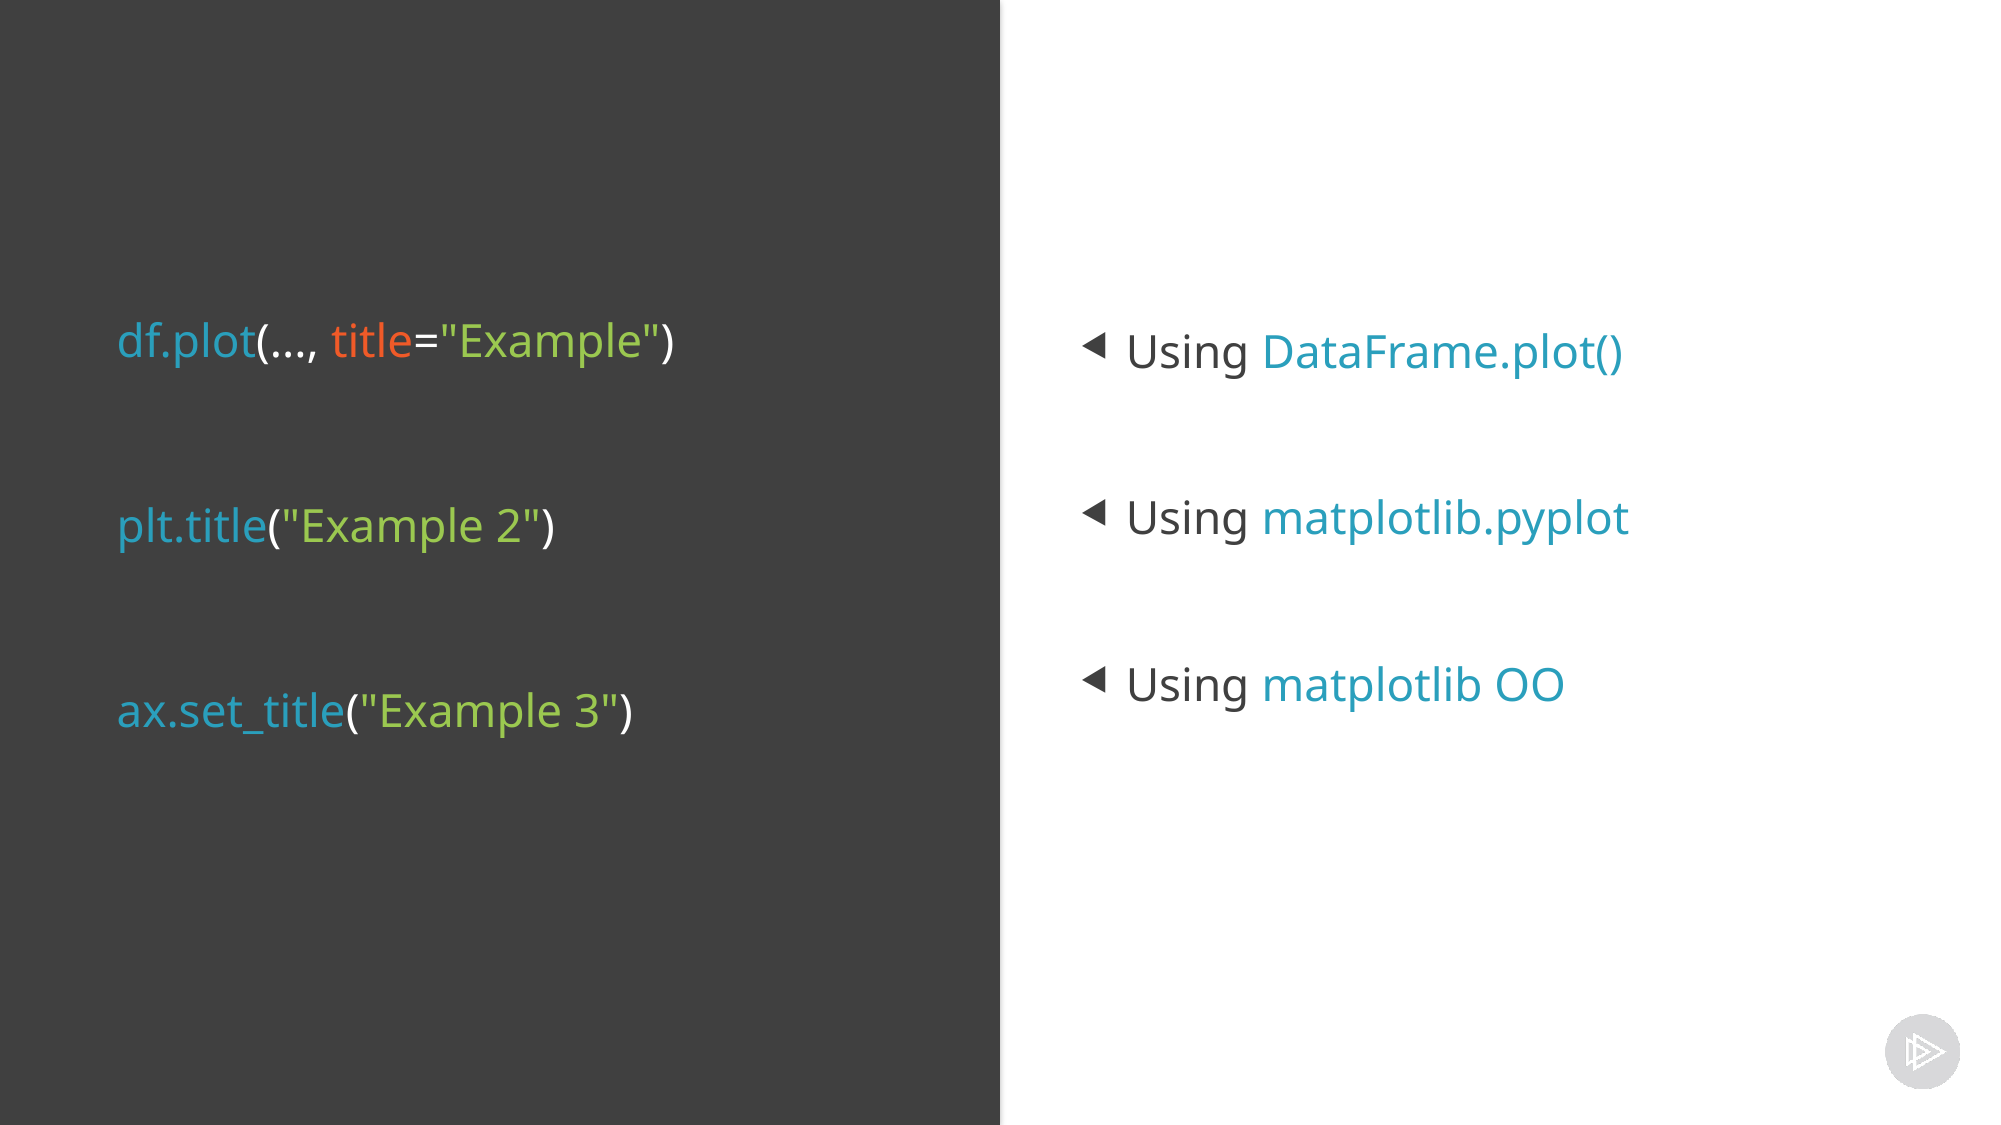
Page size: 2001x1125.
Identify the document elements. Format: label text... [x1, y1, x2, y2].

list Using DataFrame.plot() Using matplotlib.pyplot Using matplotlib OO [1079, 127, 1884, 1046]
list df.plot(..., title="Example") plt.title("Example 2") ax.set_title("Example 3") [116, 127, 921, 1046]
